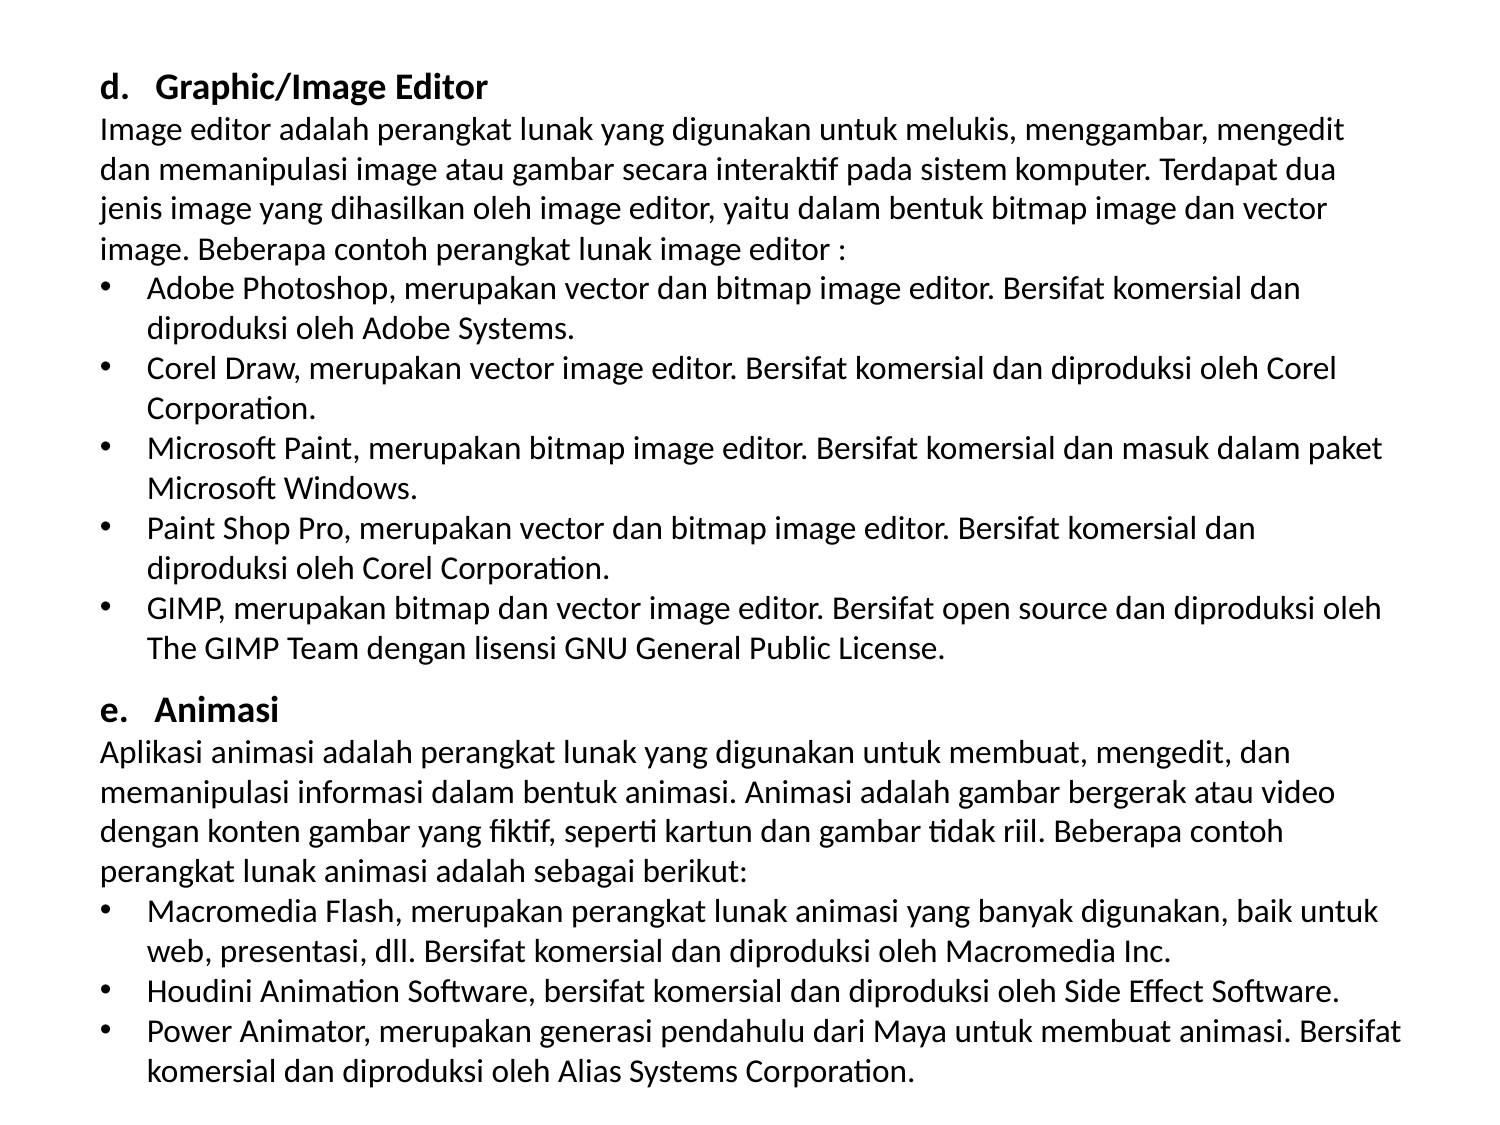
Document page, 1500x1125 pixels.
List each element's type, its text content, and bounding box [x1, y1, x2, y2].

text_box d. Graphic/Image Editor Image editor adalah perangkat lunak yang digunakan untuk melukis, menggambar, mengedit dan memanipulasi image atau gambar secara interaktif pada sistem komputer. Terdapat dua jenis image yang dihasilkan oleh image editor, yaitu dalam bentuk bitmap image dan vector image. Beberapa contoh perangkat lunak image editor : Adobe Photoshop, merupakan vector dan bitmap image editor. Bersifat komersial dan diproduksi oleh Adobe Systems. Corel Draw, merupakan vector image editor. Bersifat komersial dan diproduksi oleh Corel Corporation. Microsoft Paint, merupakan bitmap image editor. Bersifat komersial dan masuk dalam paket Microsoft Windows. Paint Shop Pro, merupakan vector dan bitmap image editor. Bersifat komersial dan diproduksi oleh Corel Corporation. GIMP, merupakan bitmap dan vector image editor. Bersifat open source dan diproduksi oleh The GIMP Team dengan lisensi GNU General Public License. [85, 54, 1421, 674]
text_box e. Animasi Aplikasi animasi adalah perangkat lunak yang digunakan untuk membuat, mengedit, dan memanipulasi informasi dalam bentuk animasi. Animasi adalah gambar bergerak atau video dengan konten gambar yang fiktif, seperti kartun dan gambar tidak riil. Beberapa contoh perangkat lunak animasi adalah sebagai berikut: Macromedia Flash, merupakan perangkat lunak animasi yang banyak digunakan, baik untuk web, presentasi, dll. Bersifat komersial dan diproduksi oleh Macromedia Inc. Houdini Animation Software, bersifat komersial dan diproduksi oleh Side Effect Software. Power Animator, merupakan generasi pendahulu dari Maya untuk membuat animasi. Bersifat komersial dan diproduksi oleh Alias Systems Corporation. [85, 677, 1436, 1097]
